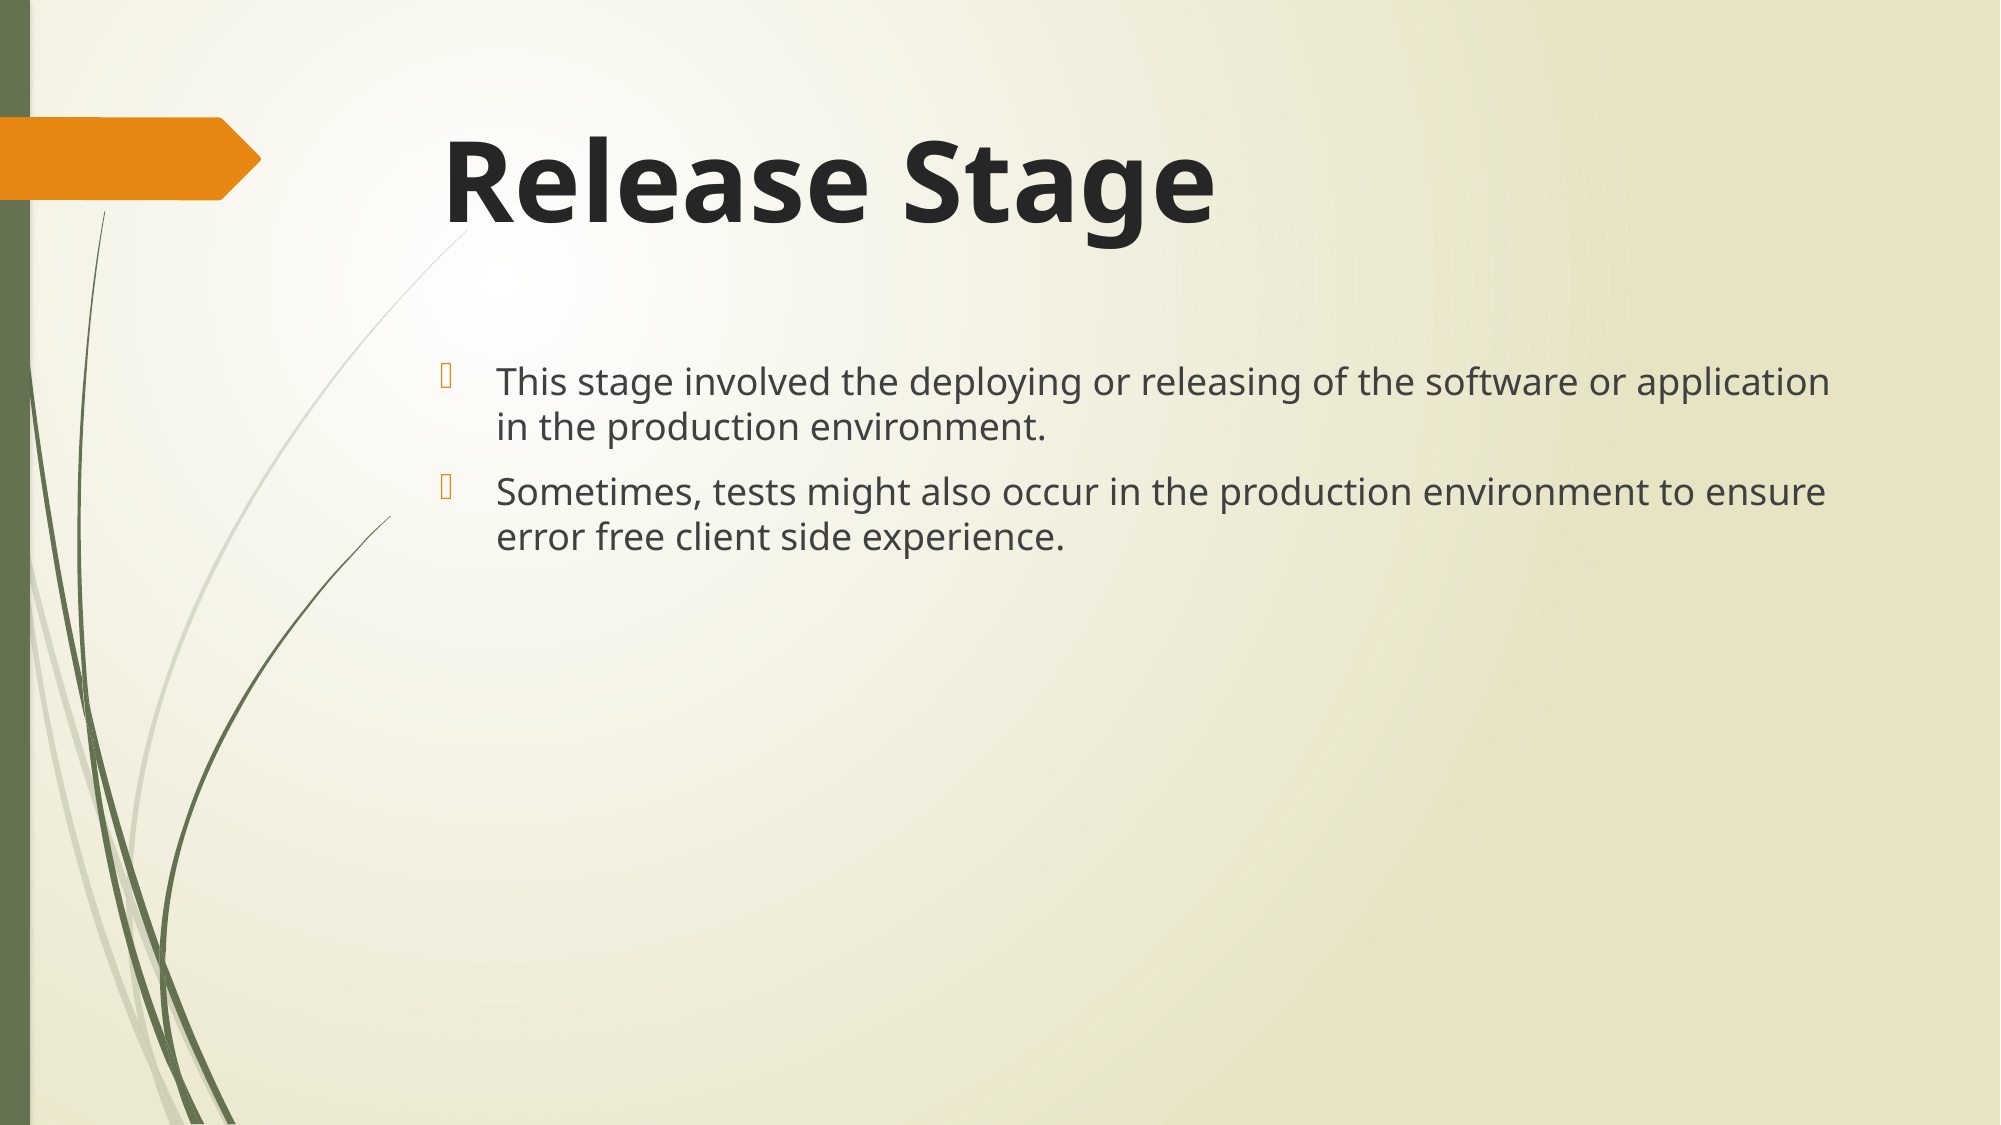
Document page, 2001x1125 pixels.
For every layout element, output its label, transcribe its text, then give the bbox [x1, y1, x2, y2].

list This stage involved the deploying or releasing of the software or application in the production environment. Sometimes, tests might also occur in the production environment to ensure error free client side experience. [424, 350, 1888, 970]
title Release Stage [425, 102, 1888, 313]
